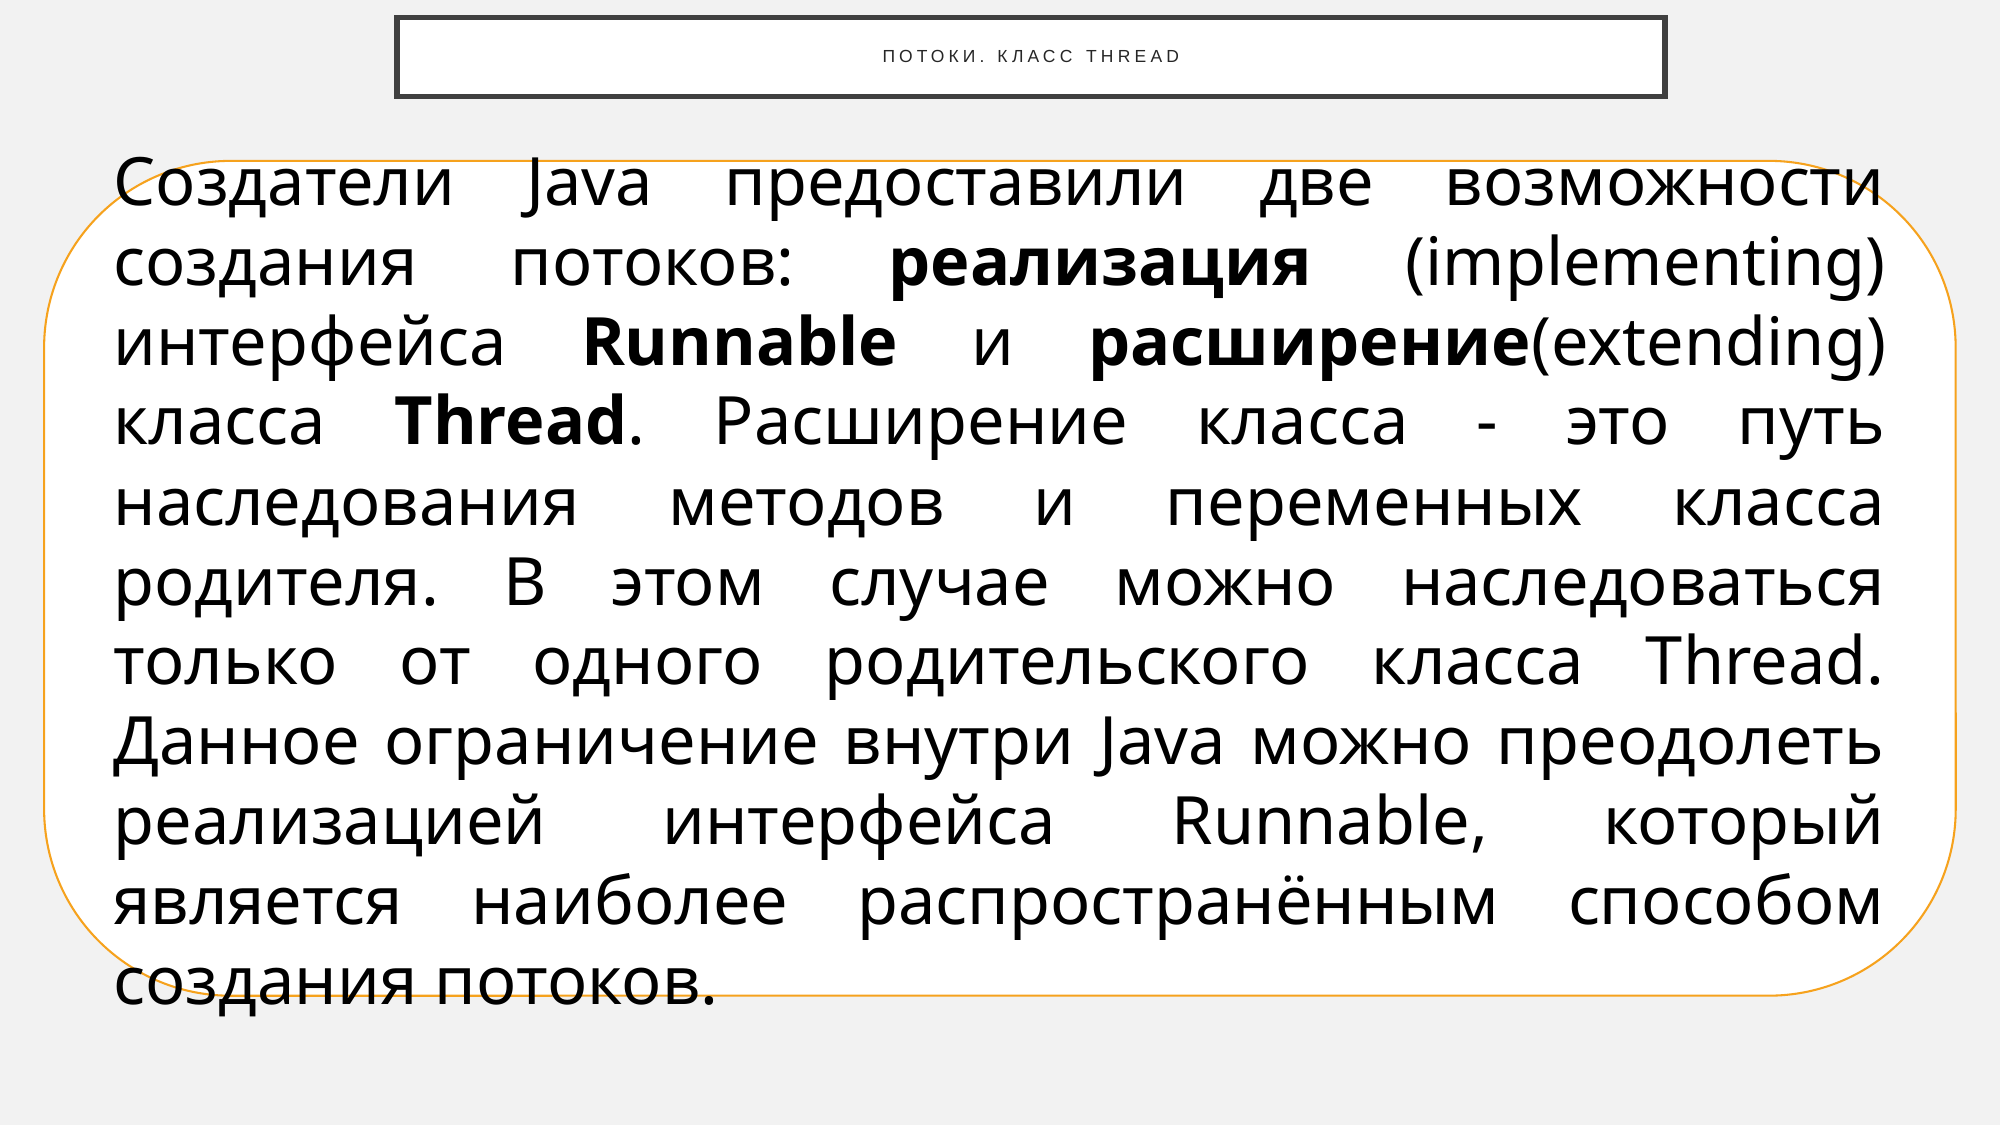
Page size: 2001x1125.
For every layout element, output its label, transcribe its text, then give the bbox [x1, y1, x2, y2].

title Потоки. Класс Thread [394, 15, 1668, 99]
text_box Создатели Java предоставили две возможности создания потоков: реализация (implementing) интерфейса Runnable и расширение(extending) класса Thread. Расширение класса - это путь наследования методов и переменных класса родителя. В этом случае можно наследоваться только от одного родительского класса Thread. Данное ограничение внутри Java можно преодолеть реализацией интерфейса Runnable, который является наиболее распространённым способом создания потоков. [43, 159, 1957, 997]
